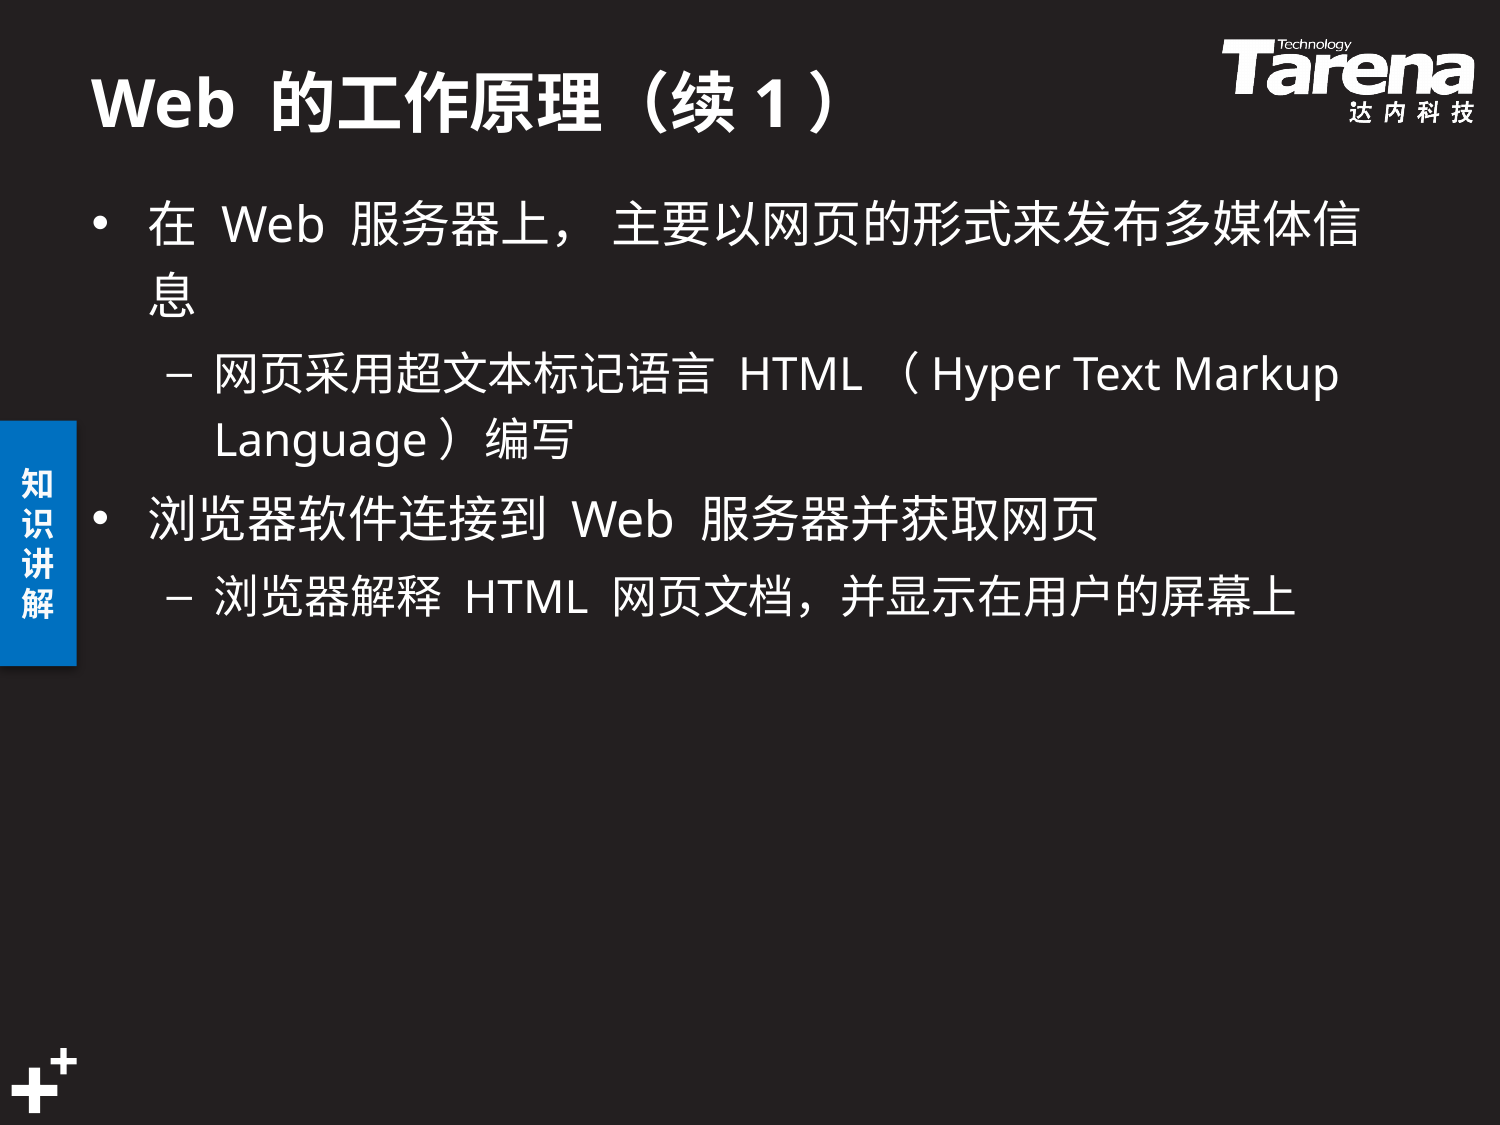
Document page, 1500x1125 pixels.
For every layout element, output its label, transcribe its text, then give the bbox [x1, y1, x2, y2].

title Web 的工作原理（续1） [76, 42, 1188, 160]
list 在 Web 服务器上， 主要以网页的形式来发布多媒体信息 网页采用超文本标记语言 HTML（Hyper Text Markup Language）编写 浏览器软件连接到 Web 服务器并获取网页 浏览器解释 HTML 网页文档，并显示在用户的屏幕上 [76, 172, 1400, 641]
picture [1222, 39, 1475, 123]
